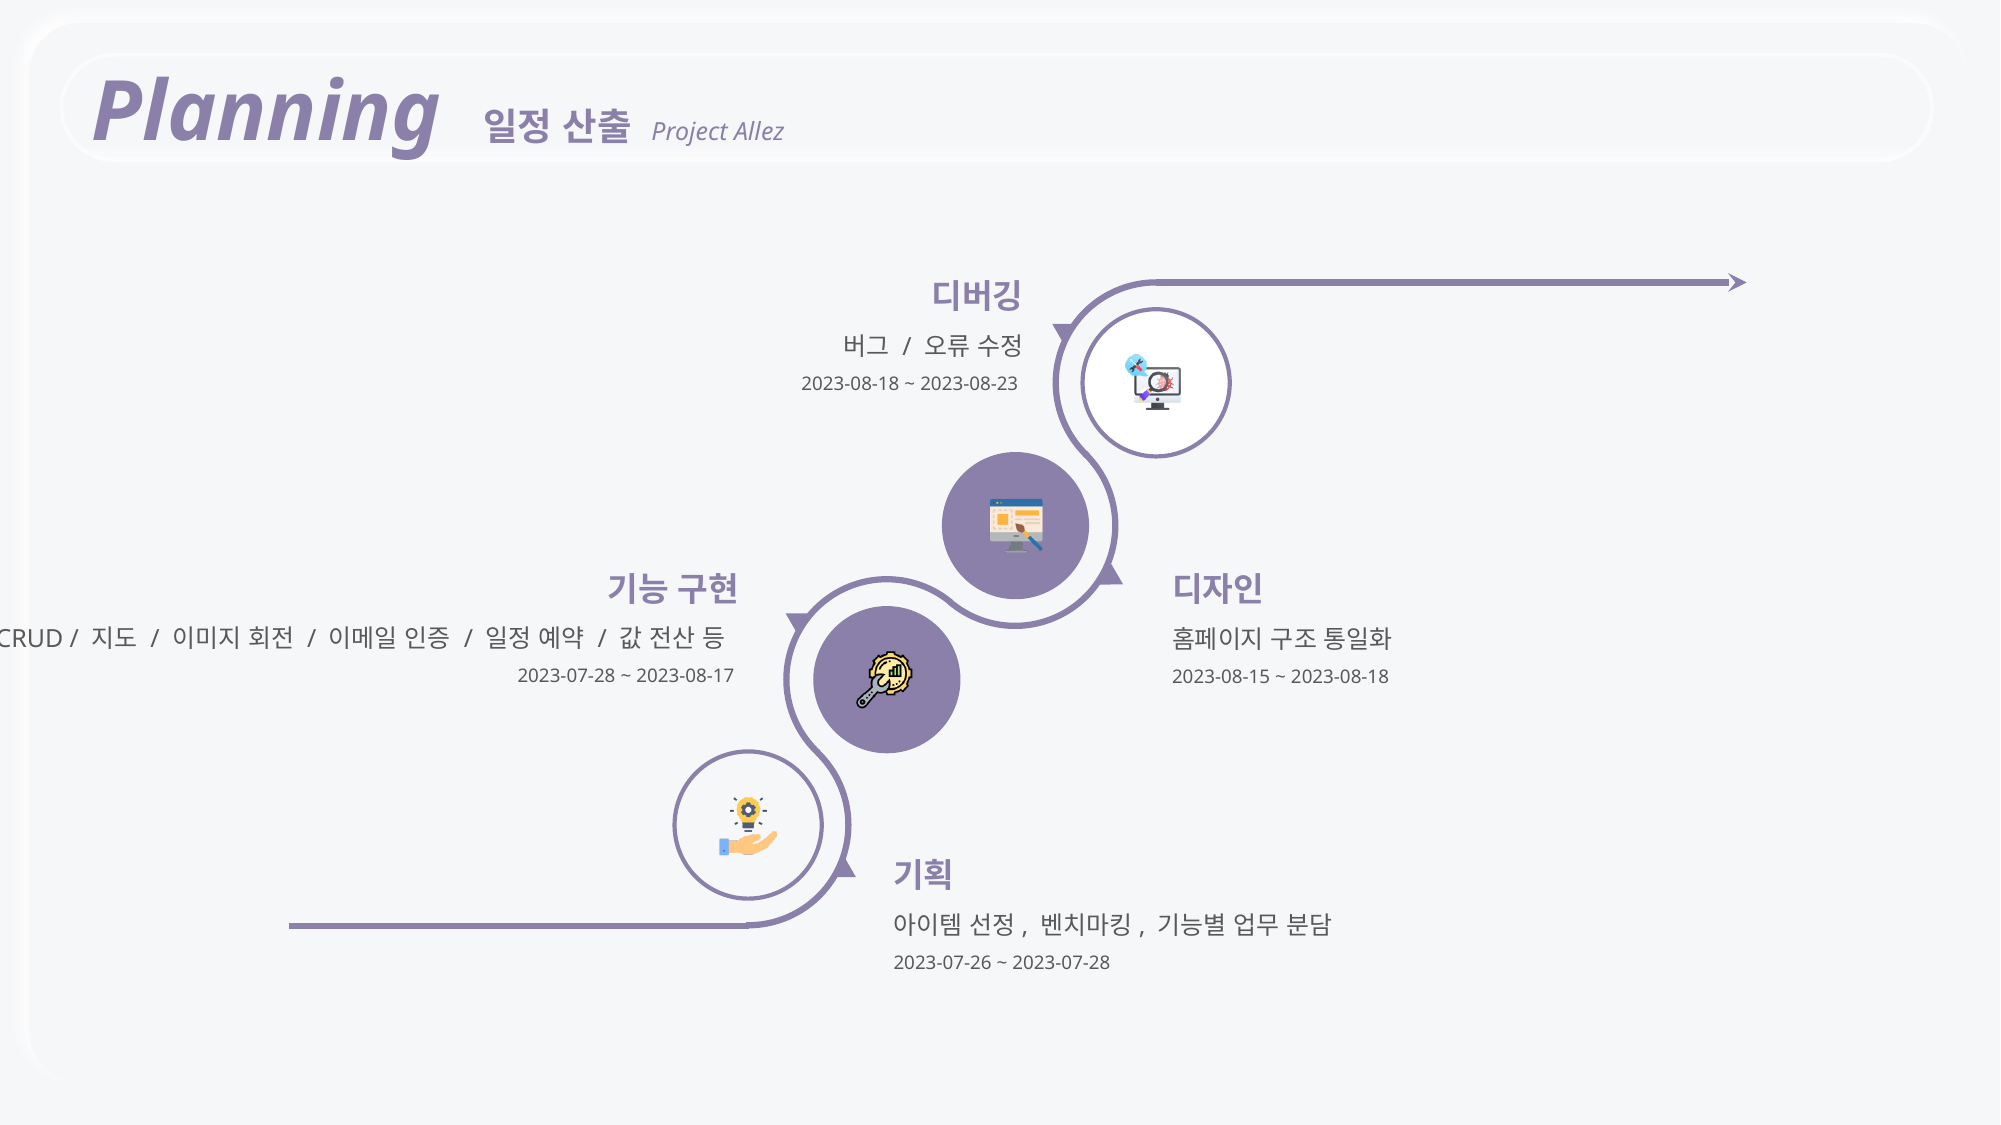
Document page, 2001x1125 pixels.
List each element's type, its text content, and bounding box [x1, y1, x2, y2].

picture [987, 496, 1045, 555]
picture [855, 650, 913, 709]
picture [1121, 350, 1185, 414]
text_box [288, 282, 1747, 926]
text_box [784, 316, 1125, 884]
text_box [29, 23, 1965, 1082]
picture [717, 795, 779, 857]
text_box 기능 구현 CRUD / 지도 / 이미지 회전 / 이메일 인증 / 일정 예약 / 값 전산 등 2023-07-28 ~ 2023-08-17 [0, 540, 29, 694]
